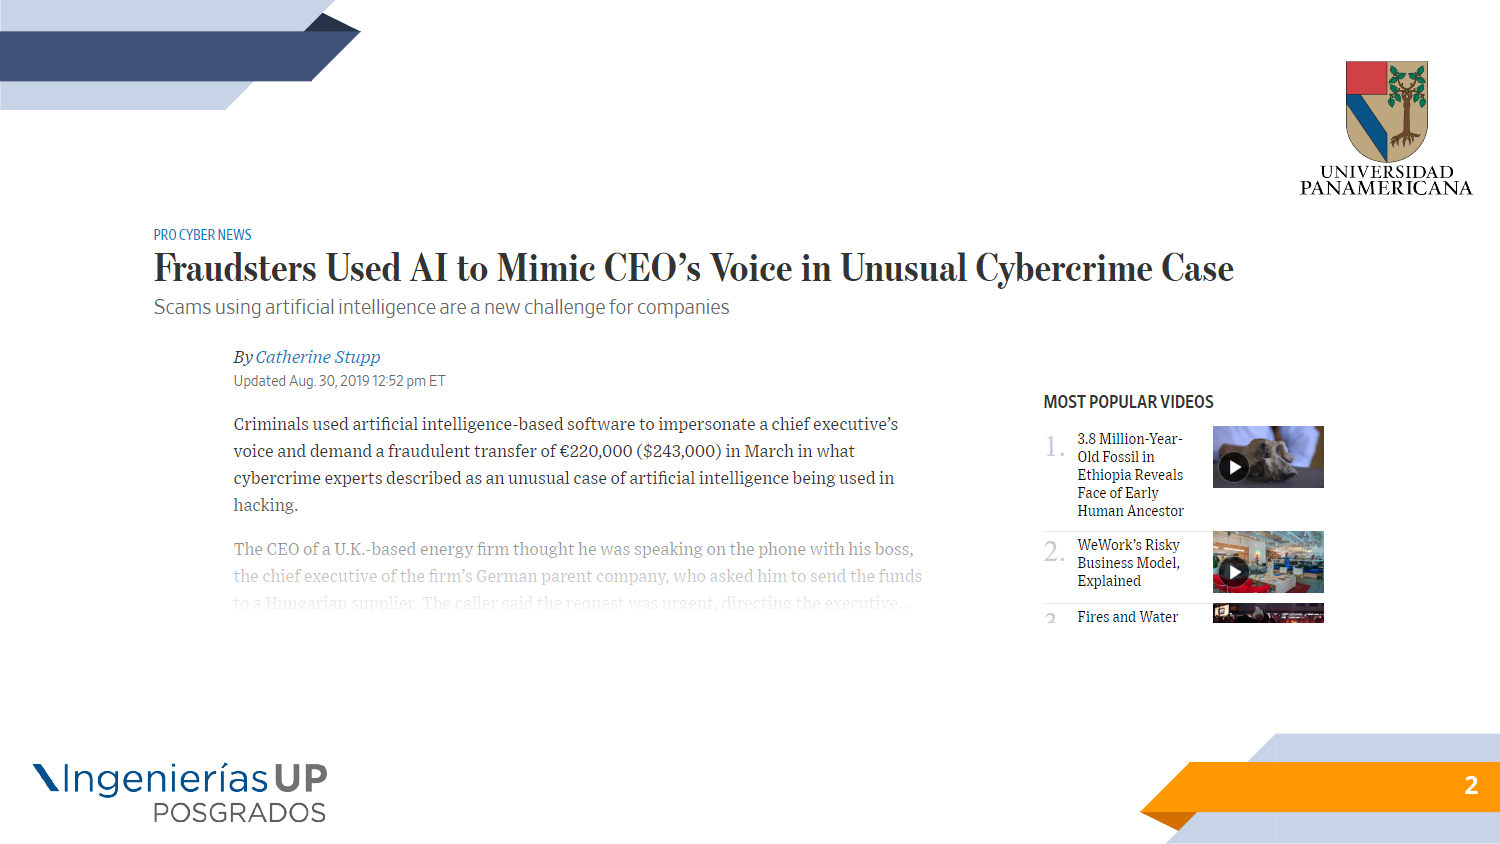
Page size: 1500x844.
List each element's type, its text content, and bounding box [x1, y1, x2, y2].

picture [144, 224, 1372, 624]
slide_number 2 [1249, 760, 1494, 813]
picture [15, 737, 344, 844]
picture [1286, 44, 1490, 210]
